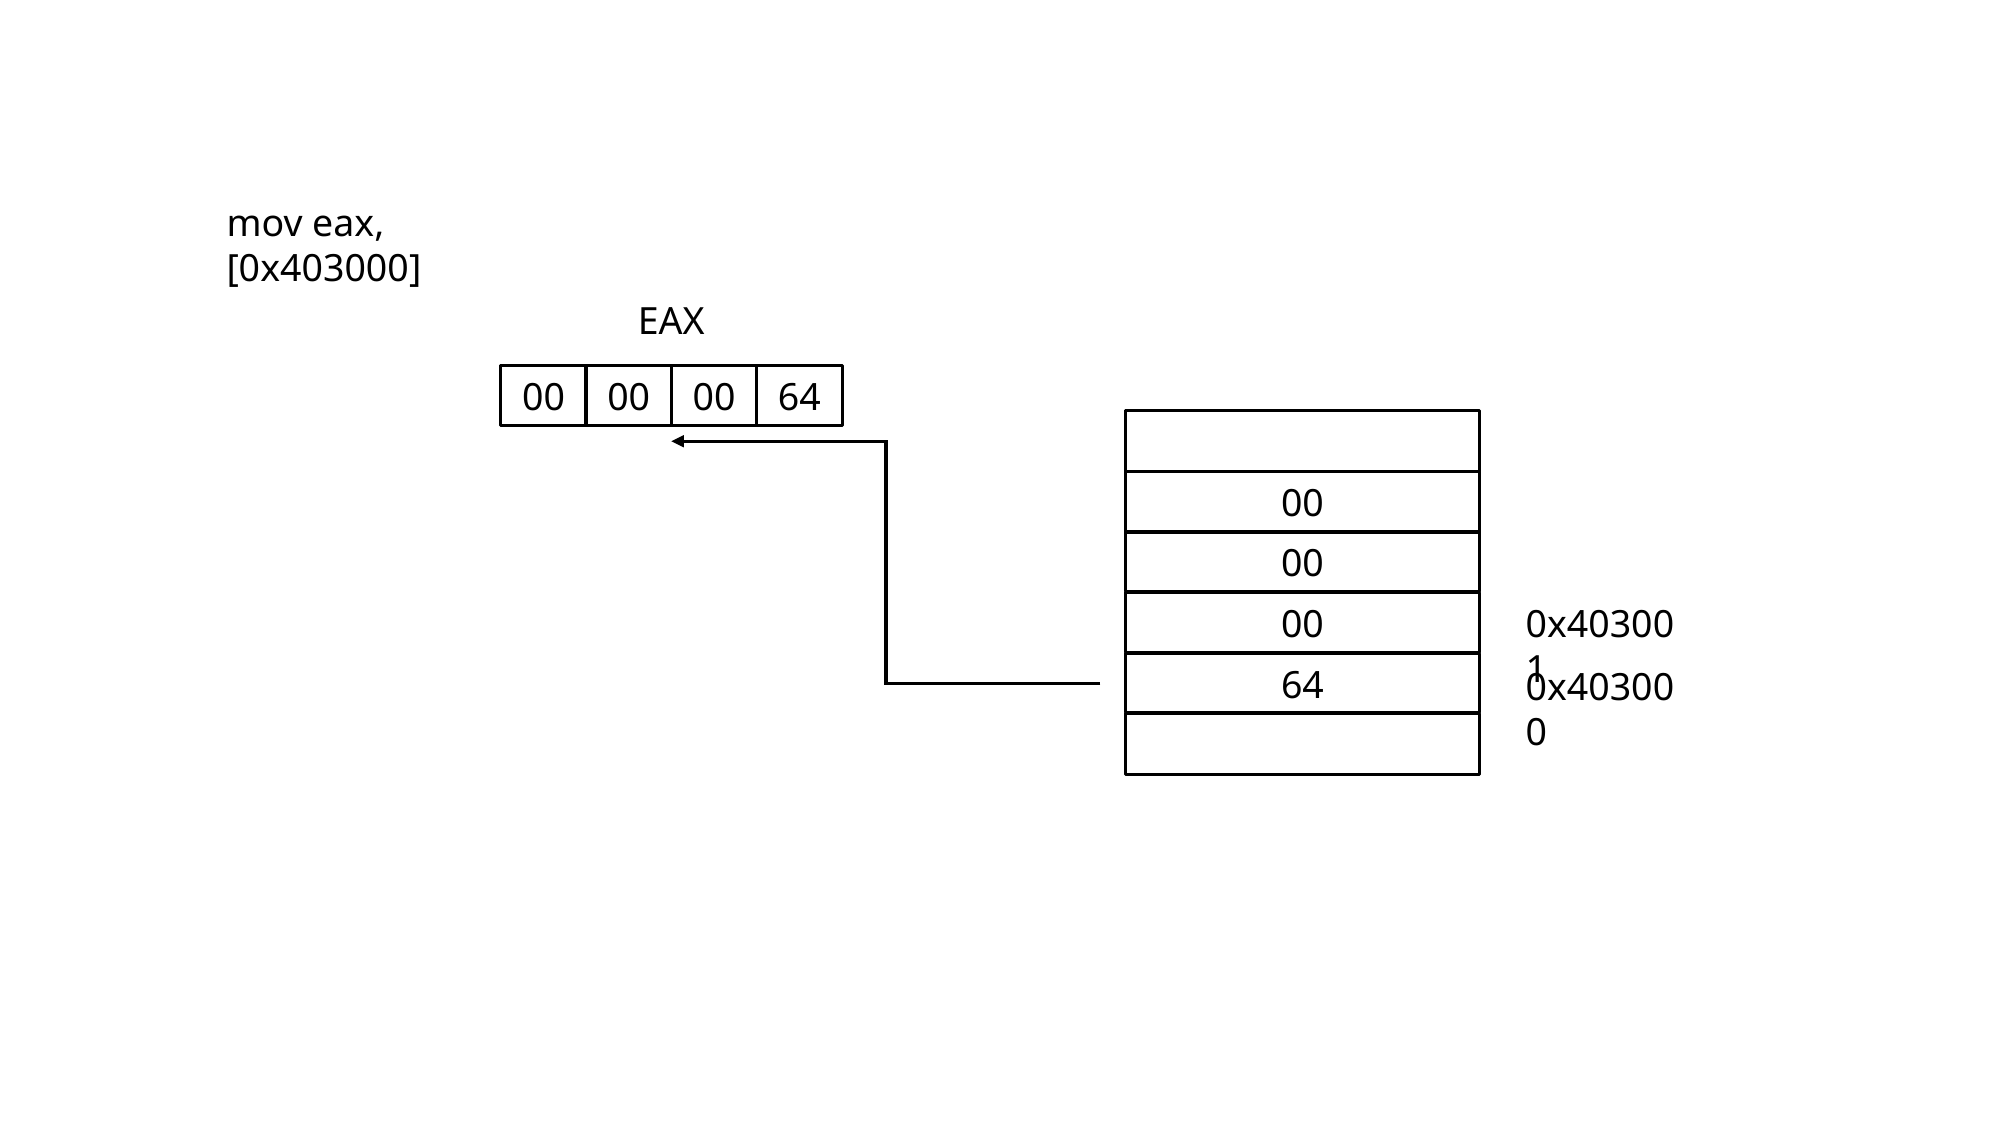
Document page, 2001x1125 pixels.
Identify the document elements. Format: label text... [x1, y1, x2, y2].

text_box EAX [623, 289, 720, 350]
text_box 64 [756, 365, 843, 426]
text_box 64 [1125, 653, 1480, 713]
text_box 00 [500, 365, 586, 426]
text_box 00 [586, 365, 671, 426]
text_box 00 [1125, 472, 1480, 532]
text_box 00 [1125, 592, 1480, 653]
text_box [1125, 713, 1480, 775]
text_box 00 [1125, 532, 1480, 592]
text_box [1125, 410, 1480, 472]
text_box 0x403001 [1510, 592, 1706, 655]
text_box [671, 441, 1101, 684]
text_box 00 [671, 365, 756, 426]
text_box mov eax, [0x403000] [211, 192, 584, 297]
text_box 0x403000 [1510, 655, 1706, 761]
